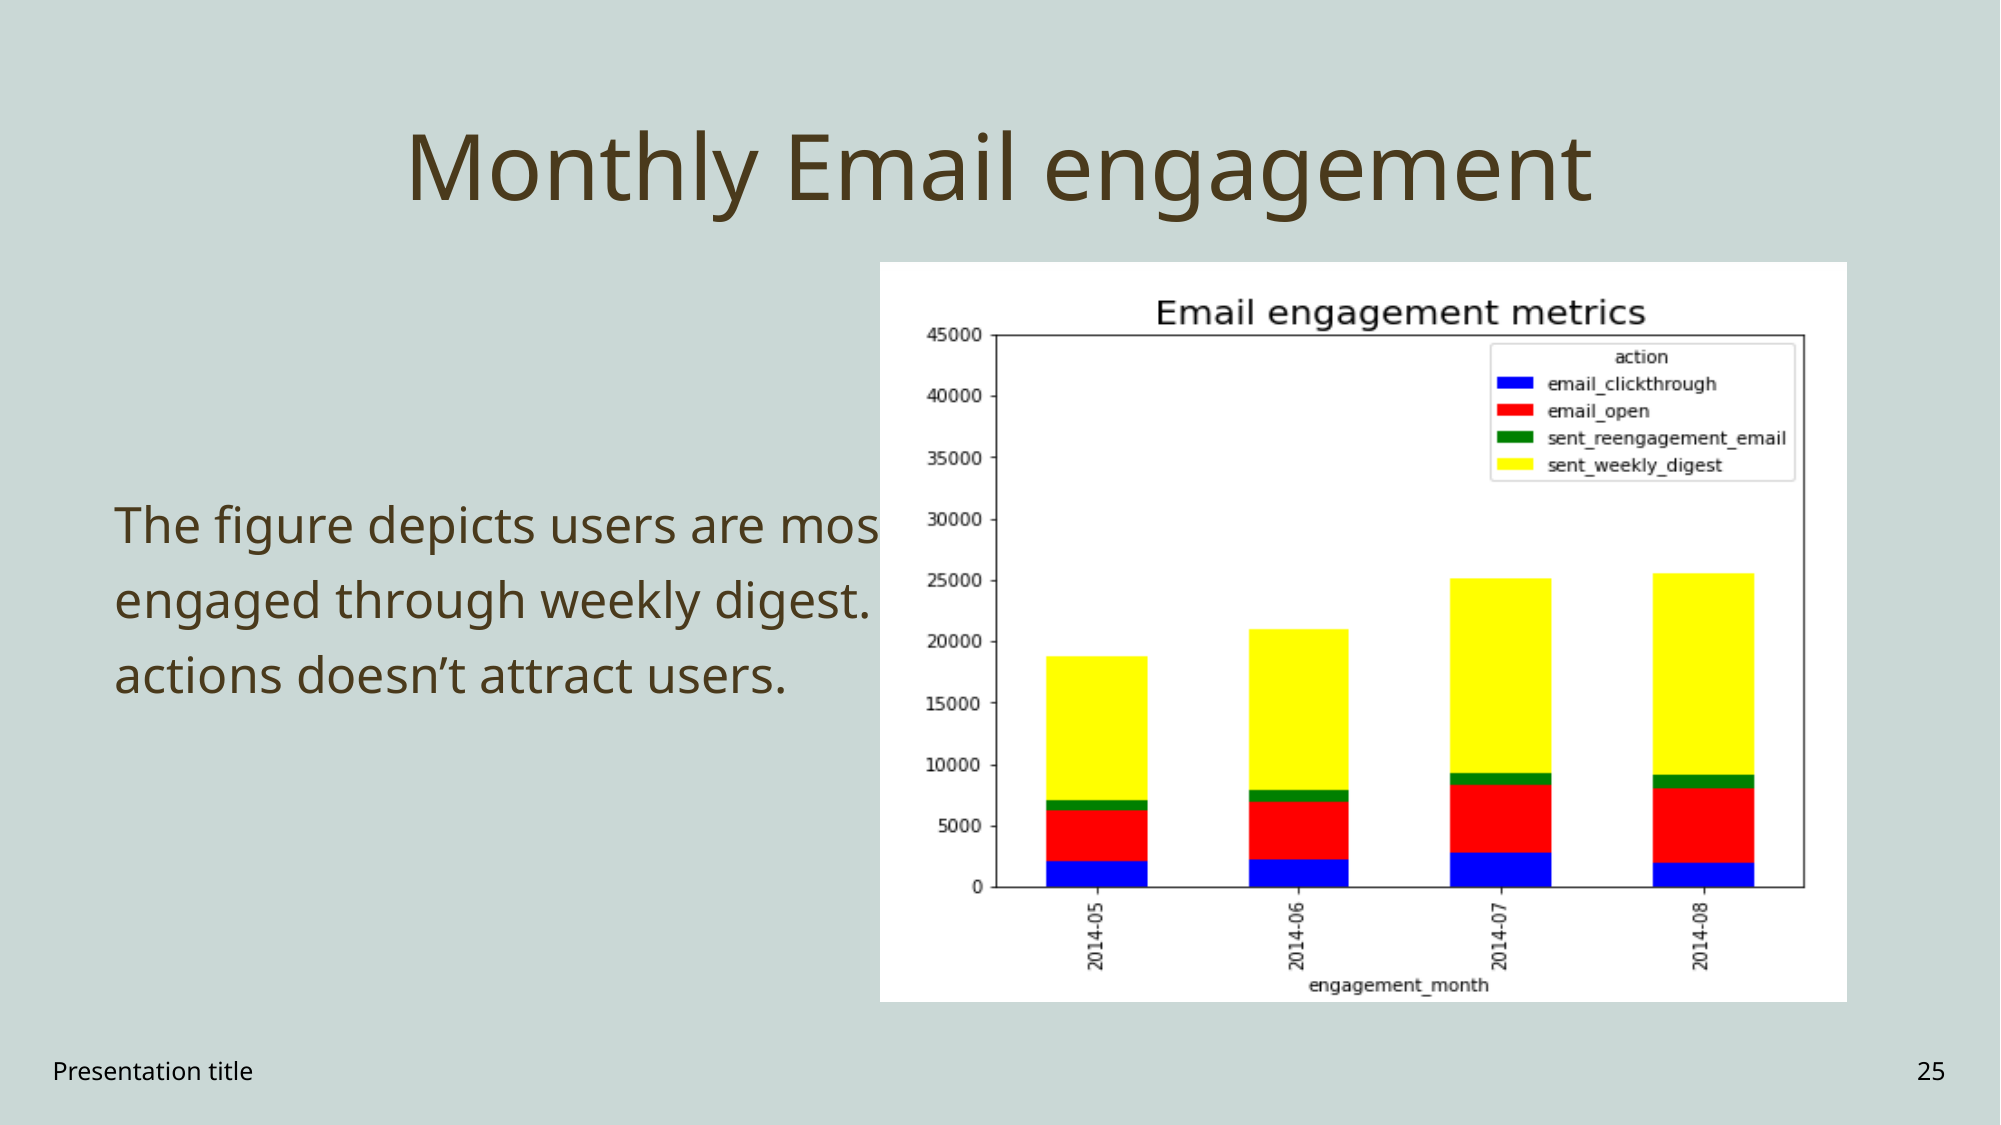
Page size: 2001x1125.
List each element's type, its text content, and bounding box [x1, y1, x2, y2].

slide_number 25 [1510, 1042, 1961, 1103]
list The figure depicts users are mostly engaged through weekly digest. Other actions doesn’t attract users. [99, 262, 1900, 1013]
title Monthly Email engagement [137, 62, 1863, 262]
picture [880, 262, 1847, 1002]
footer Presentation title [37, 1042, 713, 1103]
